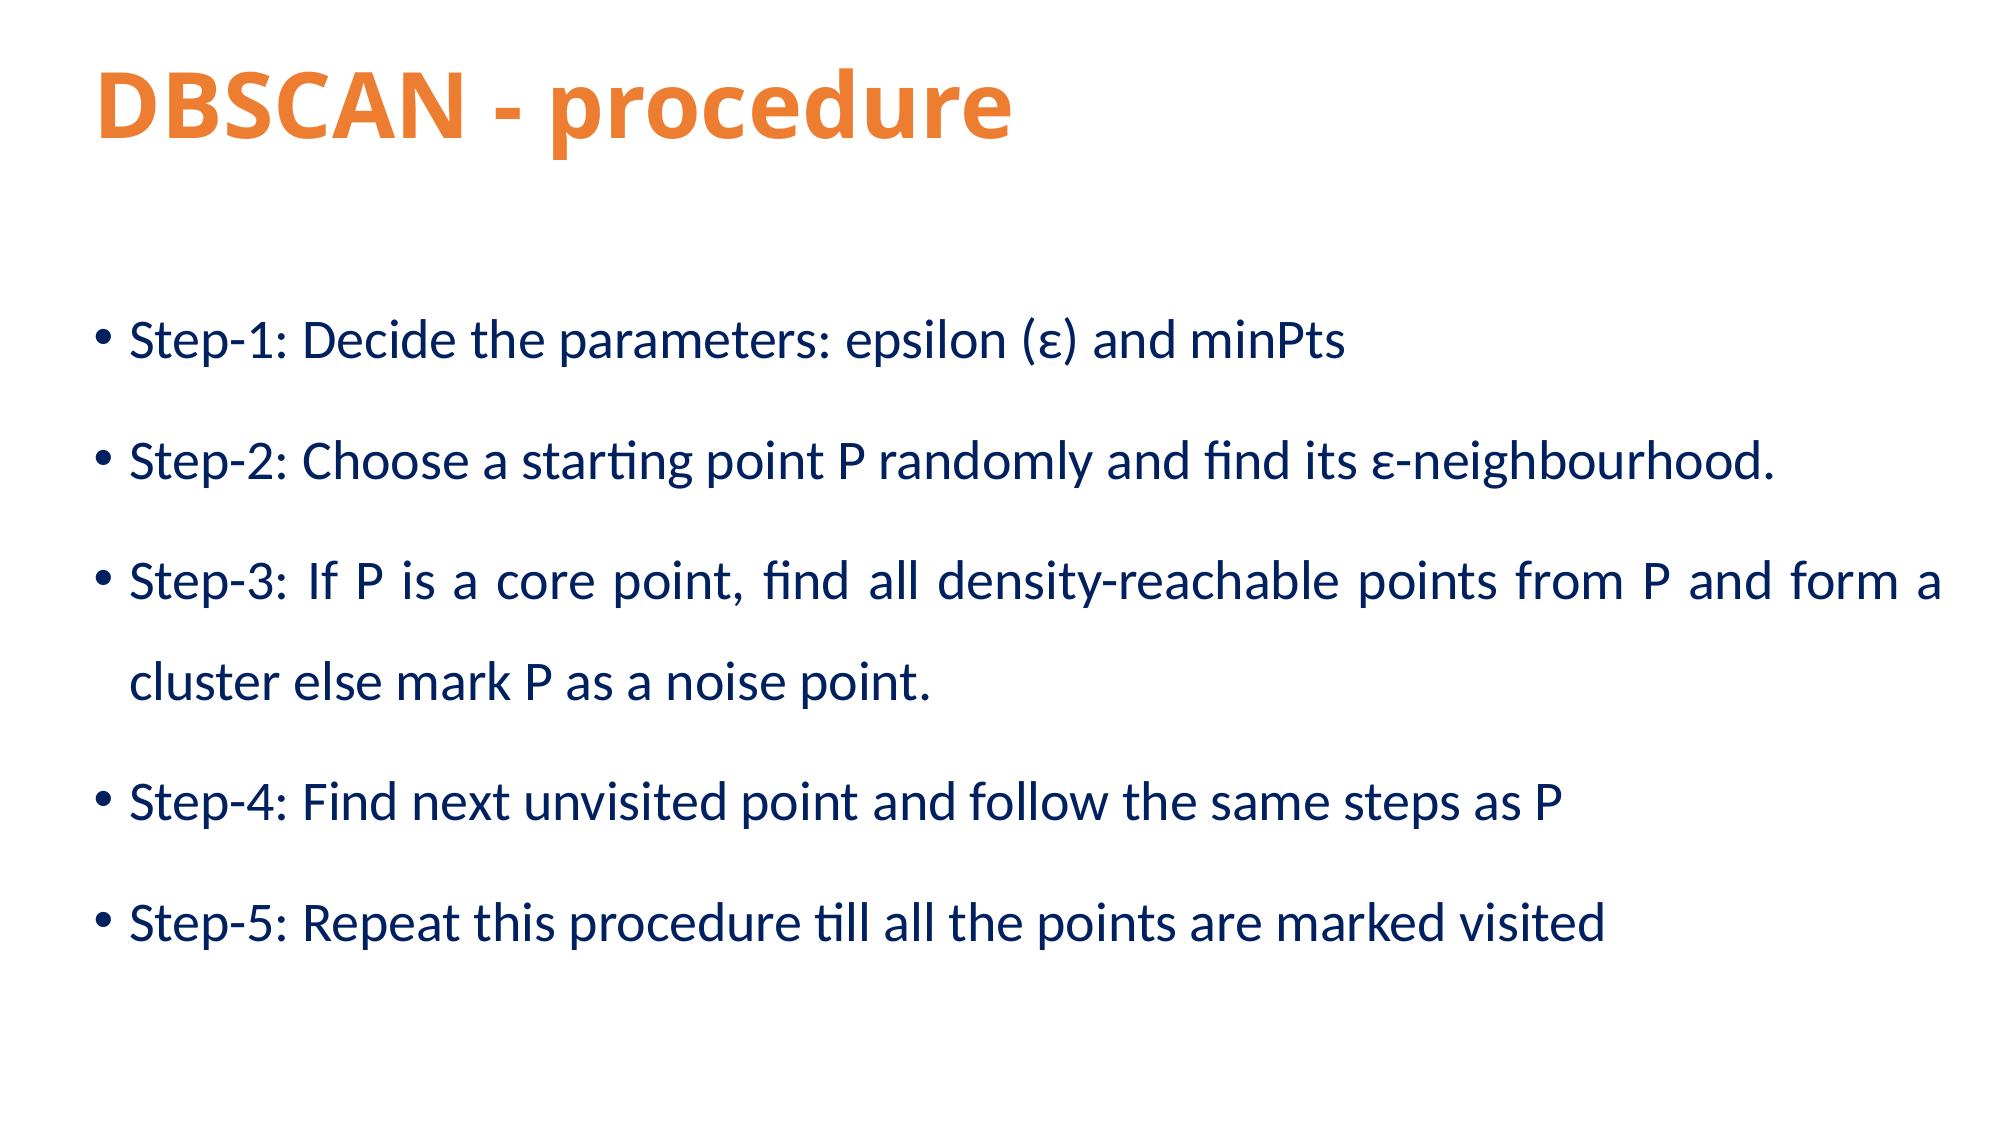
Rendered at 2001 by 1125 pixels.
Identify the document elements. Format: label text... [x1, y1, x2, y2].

list Step-1: Decide the parameters: epsilon (ε) and minPts Step-2: Choose a starting point P randomly and find its ε-neighbourhood. Step-3: If P is a core point, find all density-reachable points from P and form a cluster else mark P as a noise point. Step-4: Find next unvisited point and follow the same steps as P Step-5: Repeat this procedure till all the points are marked visited [78, 262, 1960, 964]
title DBSCAN - procedure [78, 0, 1804, 218]
